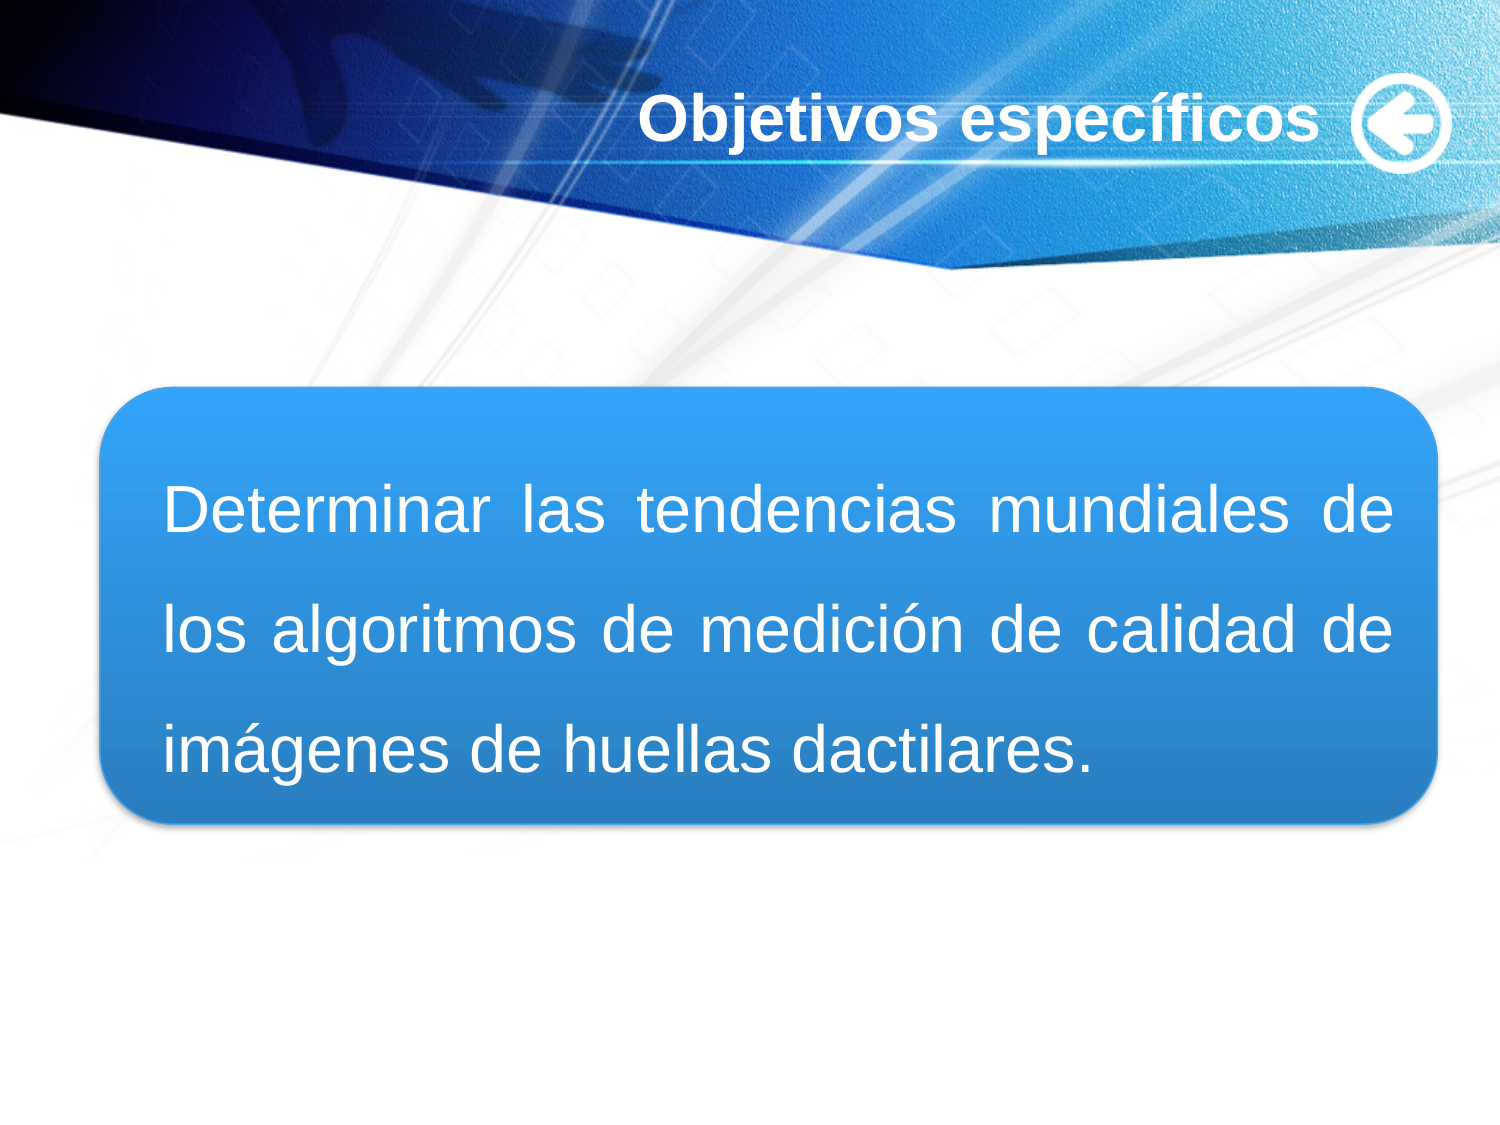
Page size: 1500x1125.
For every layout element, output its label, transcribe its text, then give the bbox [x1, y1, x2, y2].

picture [0, 0, 1500, 1125]
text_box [99, 387, 1438, 834]
title Objetivos específicos [174, 75, 1338, 155]
